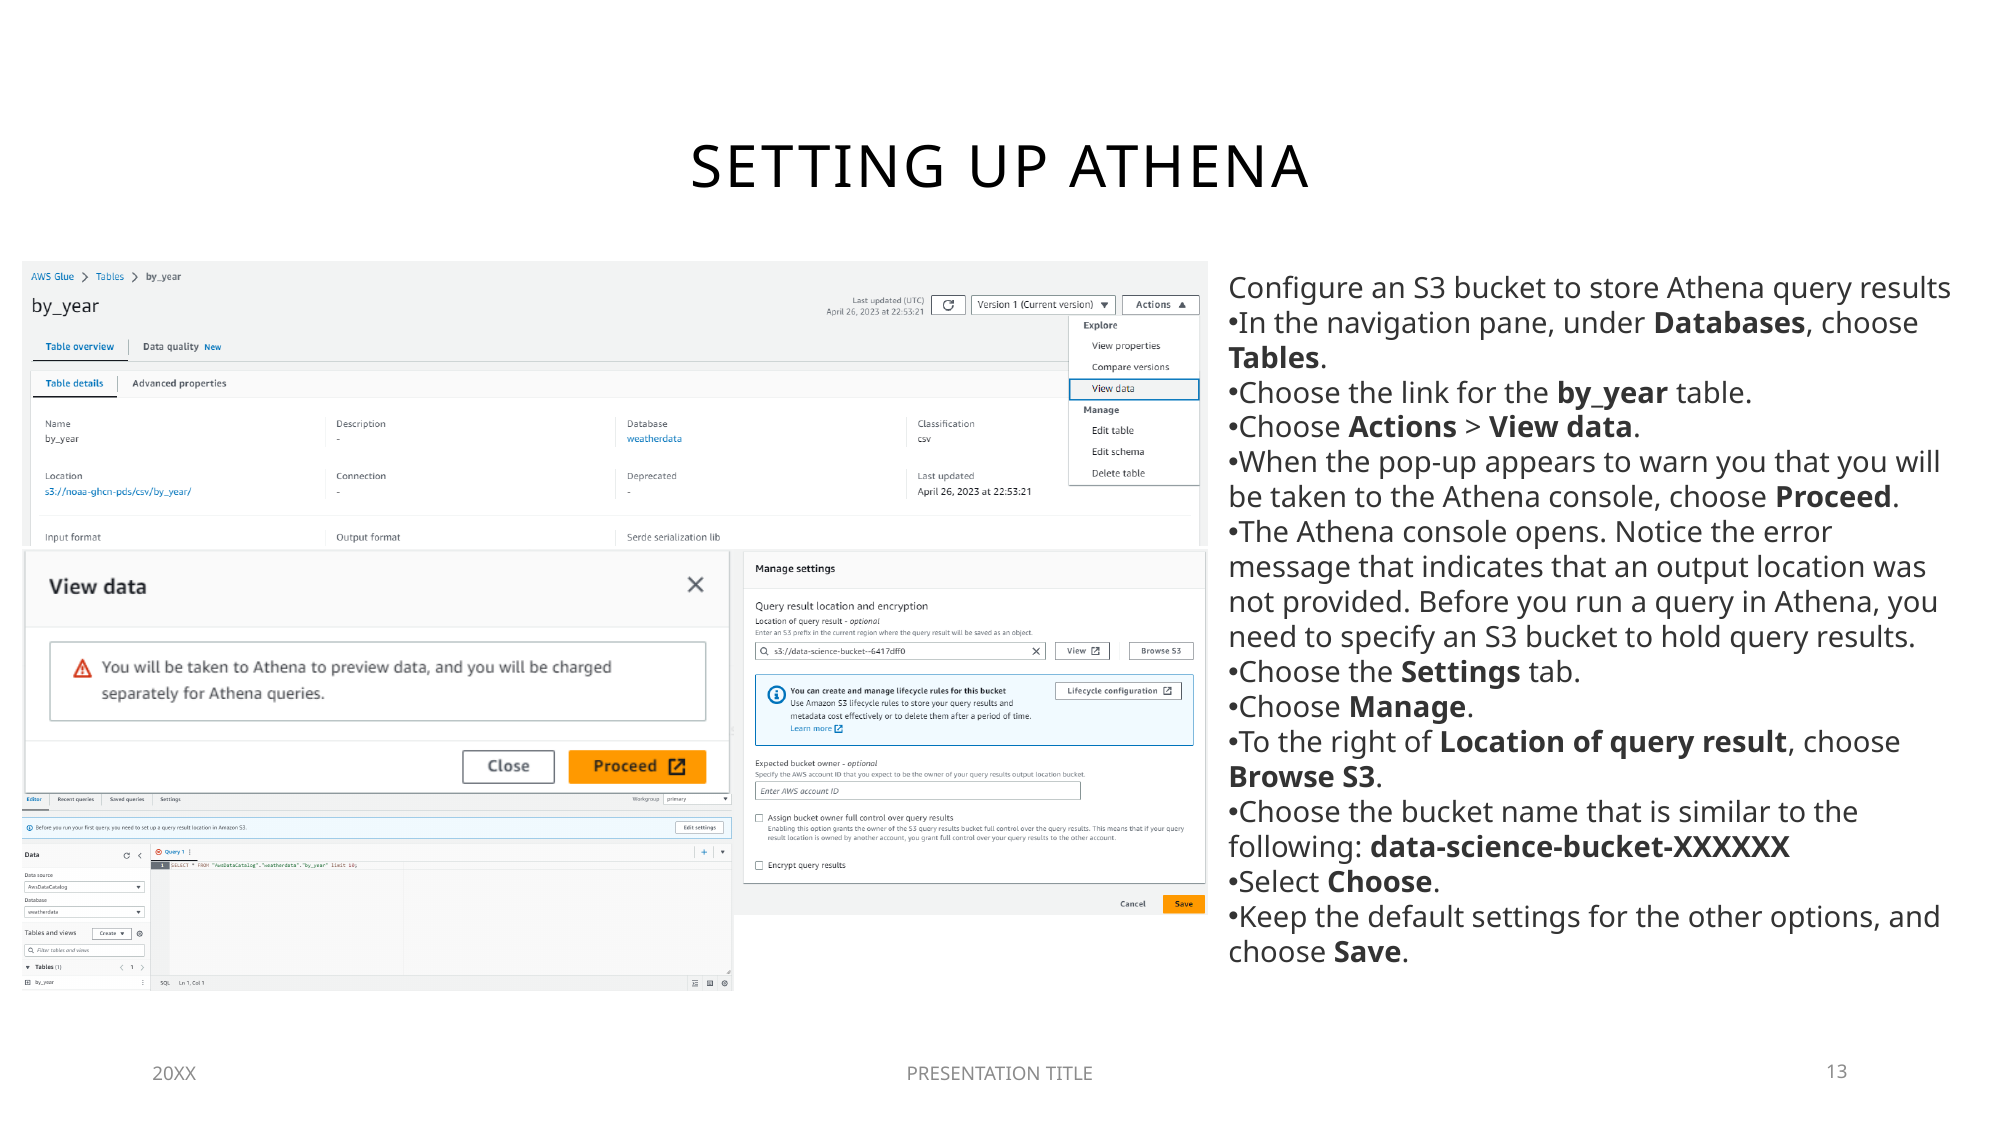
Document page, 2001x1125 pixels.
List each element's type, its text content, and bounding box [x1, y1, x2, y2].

title Setting up athena [137, 59, 1863, 278]
footer PRESENTATION TITLE [662, 1042, 1338, 1103]
text_box Configure an S3 bucket to store Athena query results In the navigation pane, under Databases, choose Tables. Choose the link for the by_year table. Choose Actions > View data. When the pop-up appears to warn you that you will be taken to the Athena console, choose Proceed. The Athena console opens. Notice the error message that indicates that an output location was not provided. Before you run a query in Athena, you need to specify an S3 bucket to hold query results. Choose the Settings tab. Choose Manage. To the right of Location of query result, choose Browse S3. Choose the bucket name that is similar to the following: data-science-bucket-XXXXXX Select Choose. Keep the default settings for the other options, and choose Save. [1213, 261, 1978, 1011]
picture [22, 549, 1208, 991]
slide_number 13 [1412, 1042, 1863, 1103]
slide_number 20XX [137, 1042, 588, 1103]
picture [22, 261, 1208, 546]
